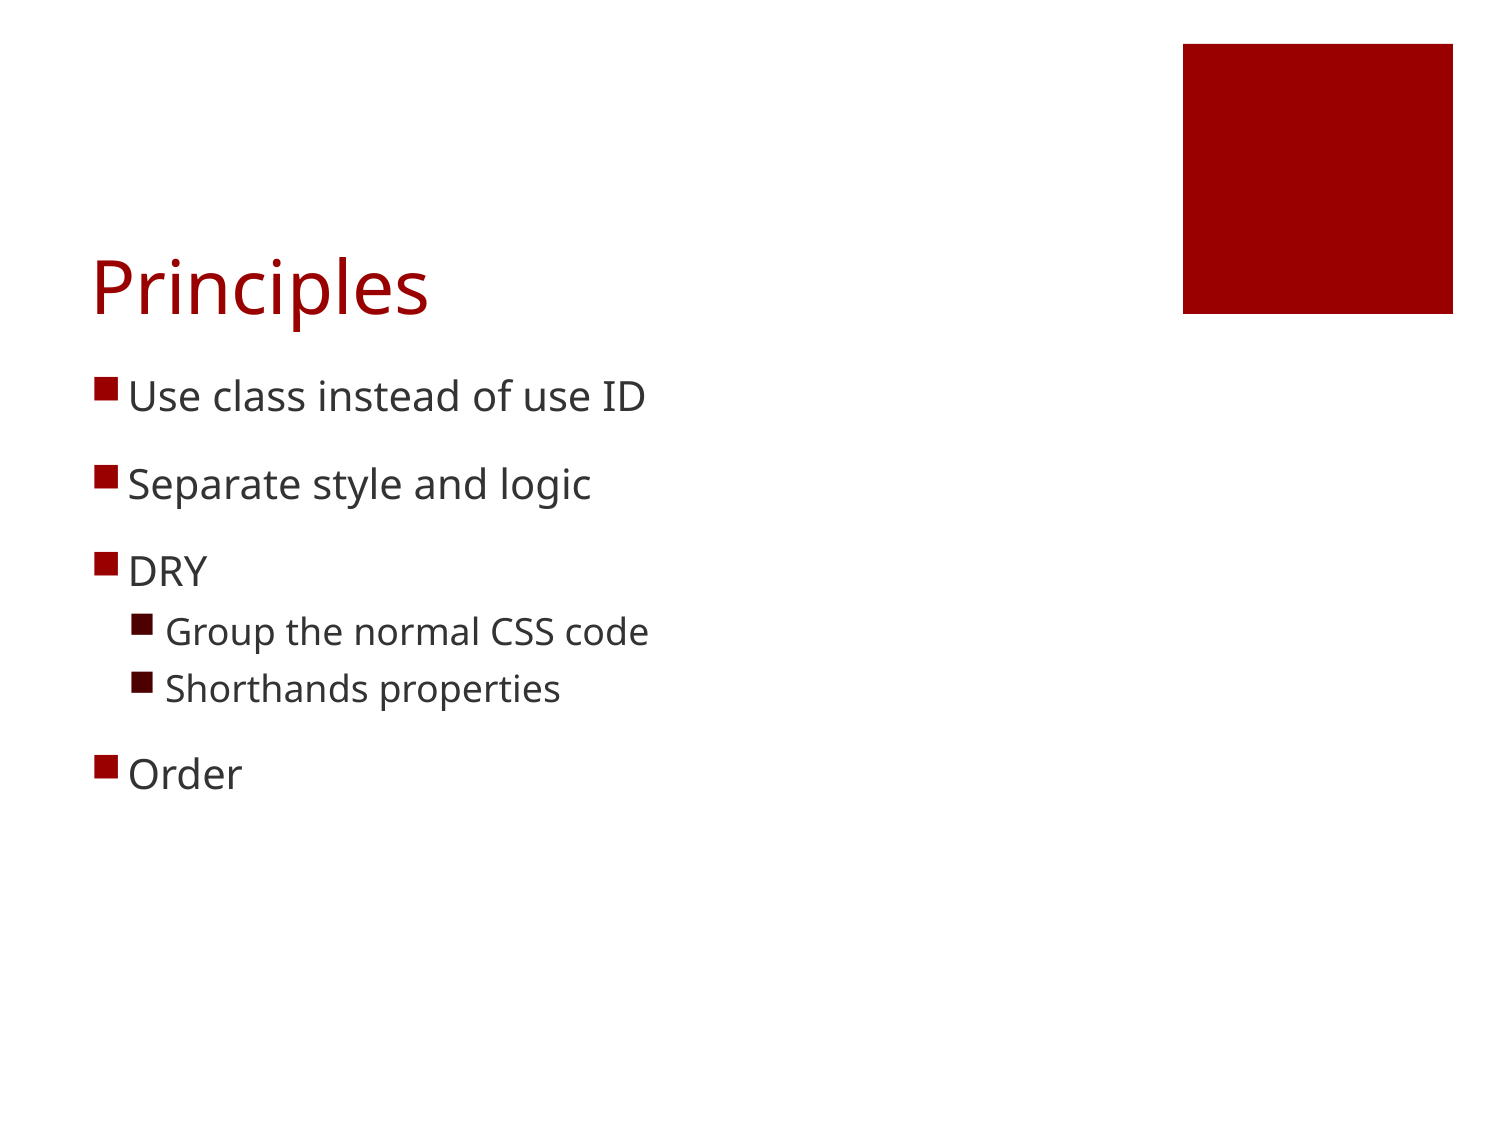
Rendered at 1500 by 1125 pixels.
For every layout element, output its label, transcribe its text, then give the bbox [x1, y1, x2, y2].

list Use class instead of use ID Separate style and logic DRY Group the normal CSS code Shorthands properties Order [75, 362, 1143, 1005]
title Principles [75, 149, 1143, 338]
